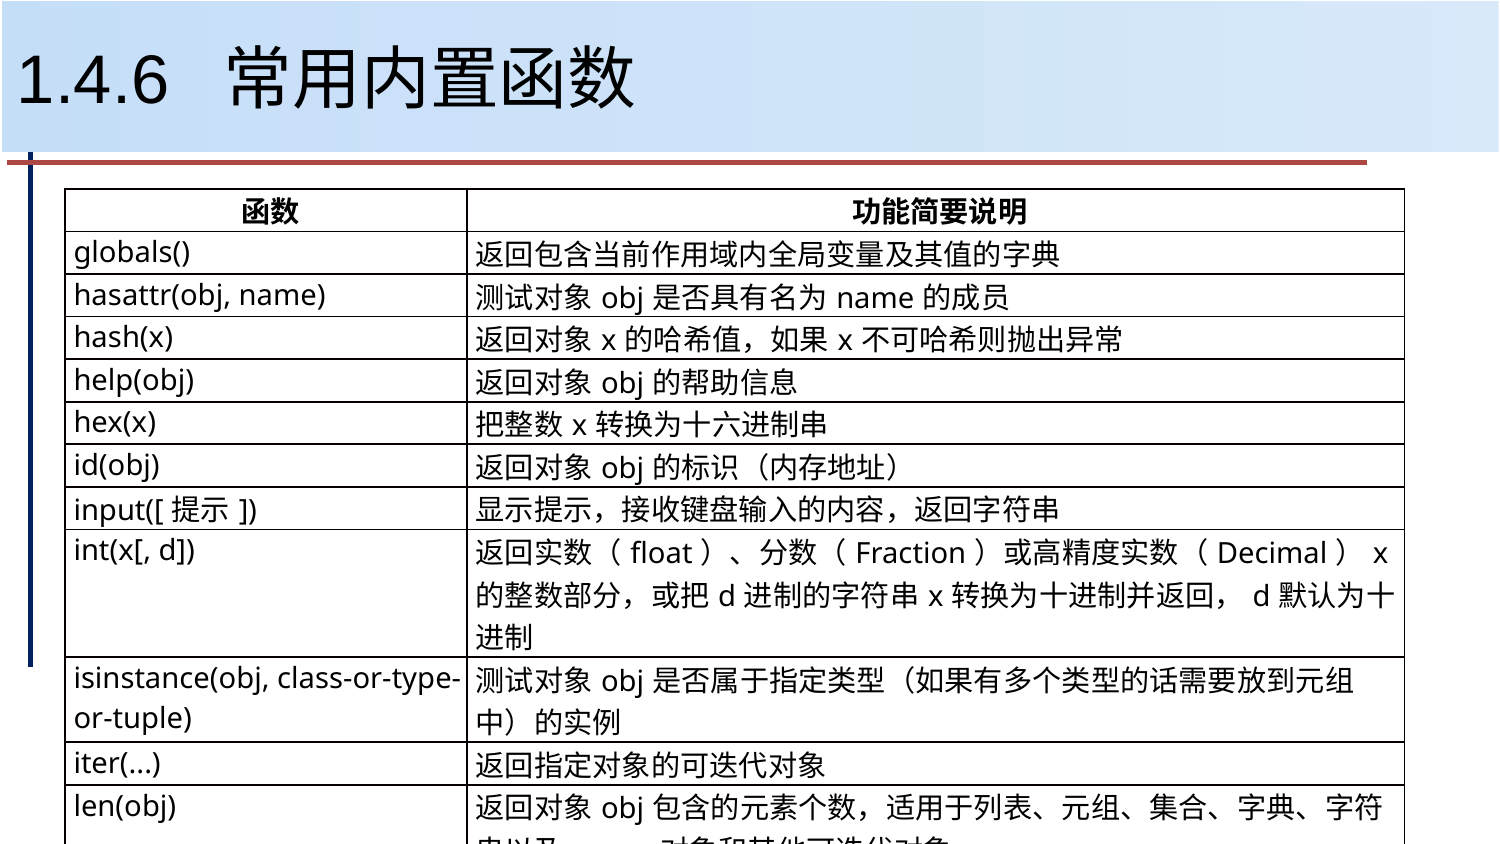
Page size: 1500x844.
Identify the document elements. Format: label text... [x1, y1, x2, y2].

table_cell len(obj) [66, 786, 466, 844]
table_cell 把整数x转换为十六进制串 [468, 403, 1404, 443]
table_cell int(x[, d]) [66, 530, 466, 656]
table_cell help(obj) [66, 360, 466, 401]
table_cell iter(...) [66, 743, 466, 784]
table_cell isinstance(obj, class-or-type-or-tuple) [66, 658, 466, 741]
table_cell 返回对象obj包含的元素个数，适用于列表、元组、集合、字典、字符串以及range对象和其他可迭代对象 [468, 786, 1404, 844]
table_cell 测试对象obj是否属于指定类型（如果有多个类型的话需要放到元组中）的实例 [468, 658, 1404, 741]
table_cell 显示提示，接收键盘输入的内容，返回字符串 [468, 488, 1404, 529]
table_cell 返回实数（float）、分数（Fraction）或高精度实数（Decimal）x的整数部分，或把d进制的字符串x转换为十进制并返回，d默认为十进制 [468, 530, 1404, 656]
title 1.4.6 常用内置函数 [1, 1, 1499, 152]
table_cell 返回对象x的哈希值，如果x不可哈希则抛出异常 [468, 317, 1404, 358]
table_cell 返回指定对象的可迭代对象 [468, 743, 1404, 784]
table_cell 返回对象obj的标识（内存地址） [468, 445, 1404, 486]
table_cell 测试对象obj是否具有名为name的成员 [468, 275, 1404, 316]
table_cell hex(x) [66, 403, 466, 443]
table_cell globals() [66, 232, 466, 273]
table_cell id(obj) [66, 445, 466, 486]
table_header 函数 [66, 190, 466, 231]
table_header 功能简要说明 [468, 190, 1404, 231]
table_cell hasattr(obj, name) [66, 275, 466, 316]
table_cell 返回包含当前作用域内全局变量及其值的字典 [468, 232, 1404, 273]
table_cell 返回对象obj的帮助信息 [468, 360, 1404, 401]
table_cell hash(x) [66, 317, 466, 358]
table_cell input([提示]) [66, 488, 466, 529]
